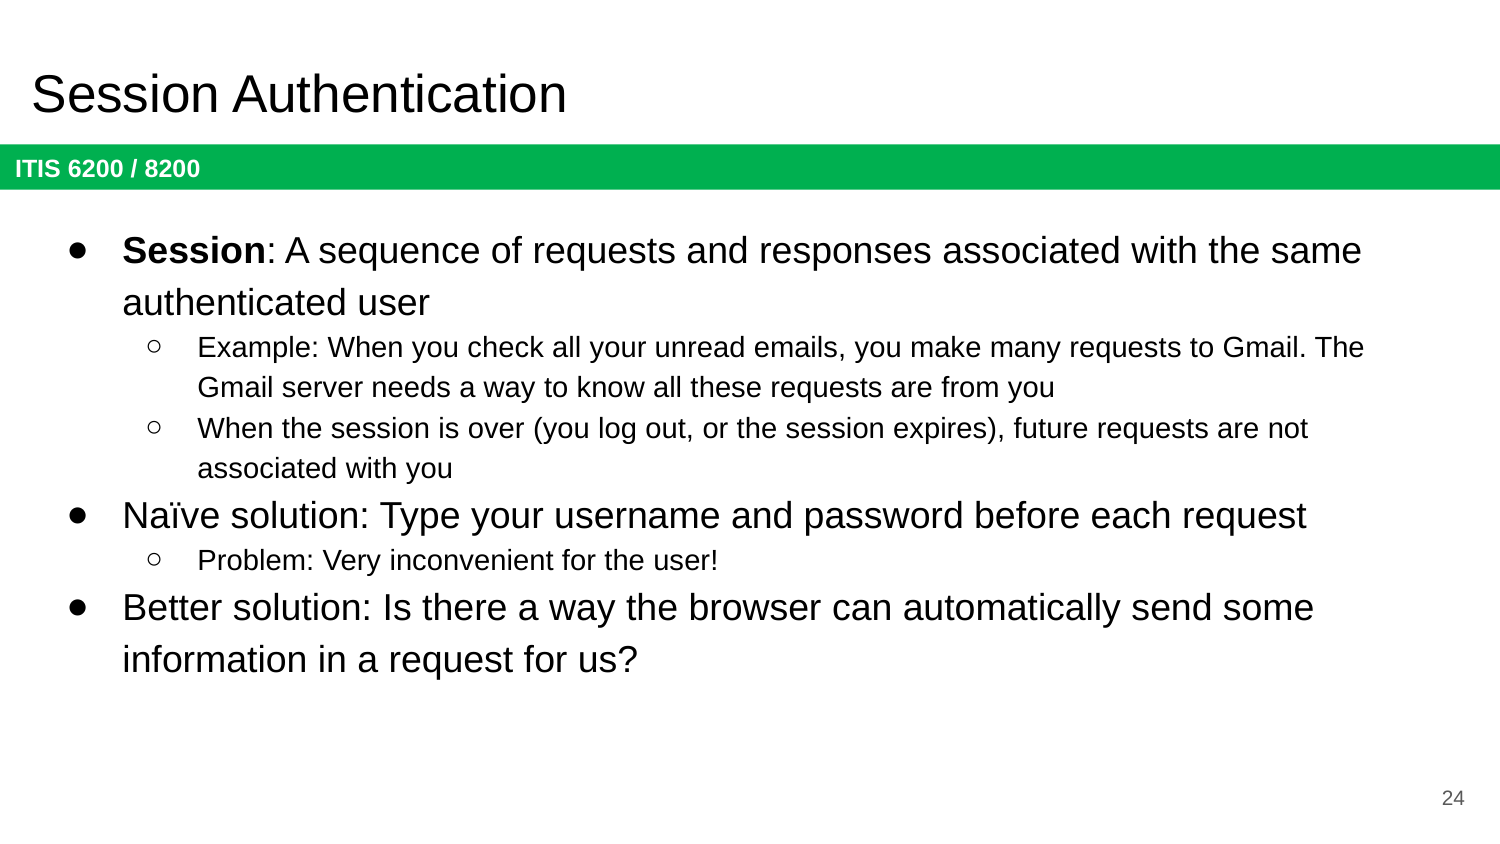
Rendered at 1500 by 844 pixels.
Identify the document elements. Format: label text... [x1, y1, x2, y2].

list Session: A sequence of requests and responses associated with the same authenticated user Example: When you check all your unread emails, you make many requests to Gmail. The Gmail server needs a way to know all these requests are from you When the session is over (you log out, or the session expires), future requests are not associated with you Naïve solution: Type your username and password before each request Problem: Very inconvenient for the user! Better solution: Is there a way the browser can automatically send some information in a request for us? [32, 204, 1431, 823]
title Session Authentication [16, 44, 1415, 139]
slide_number 24 [1389, 764, 1480, 830]
